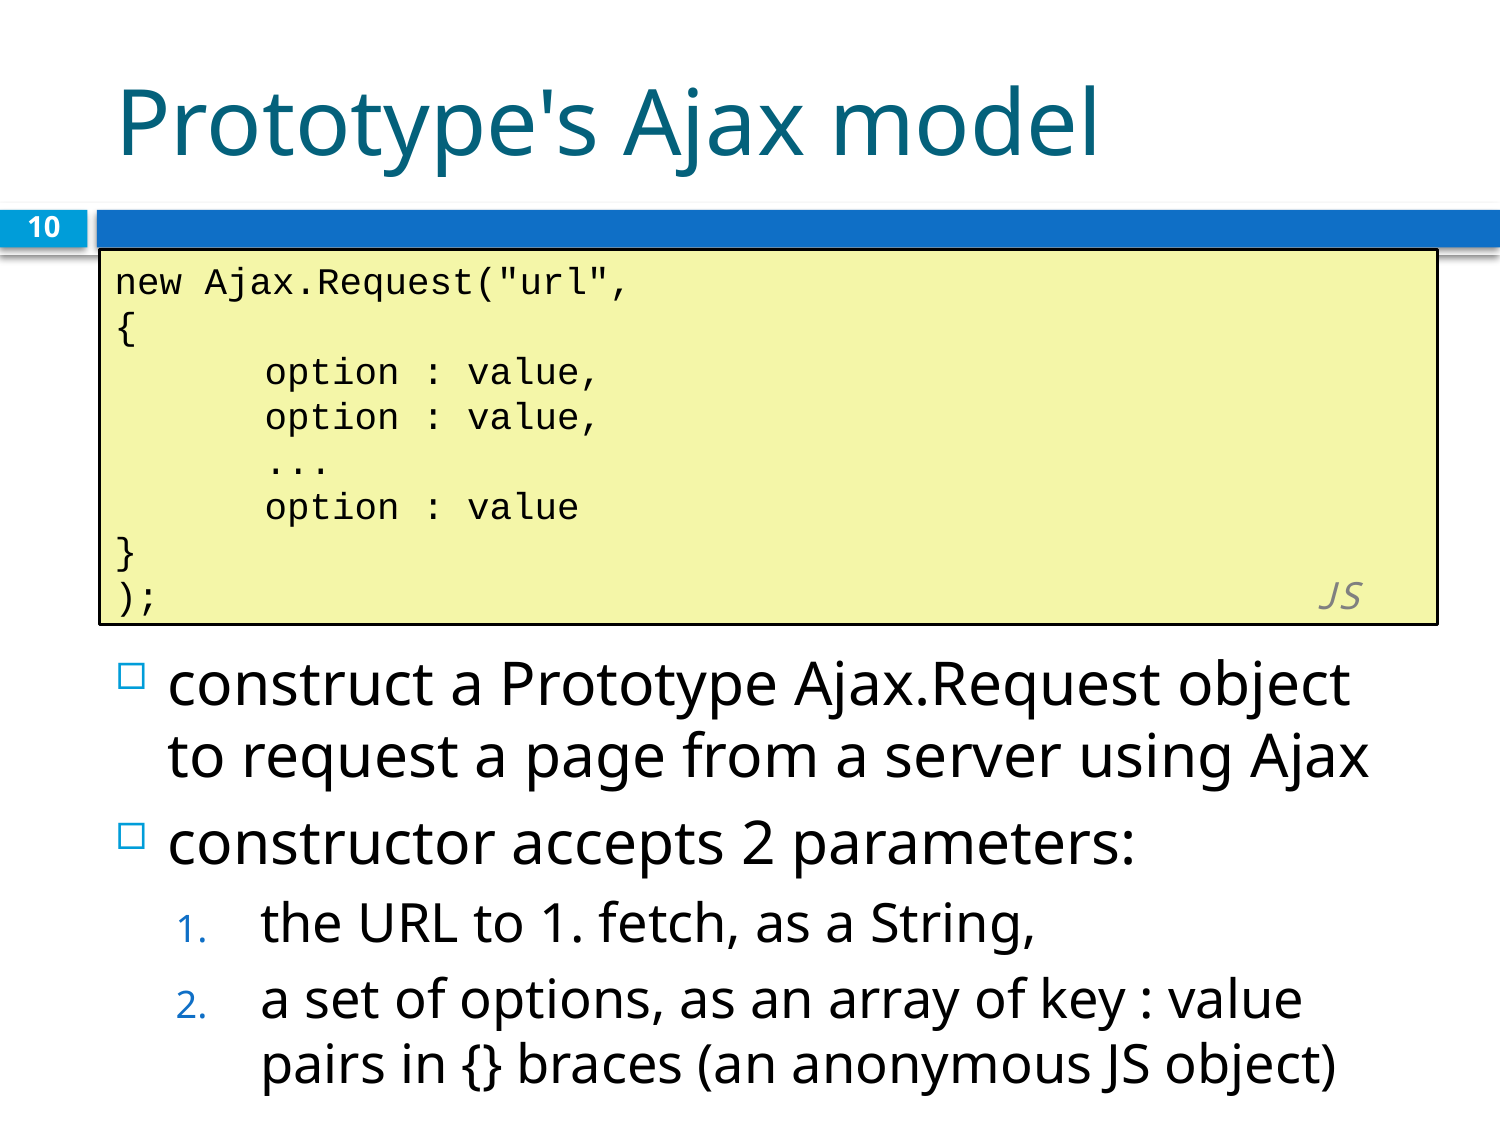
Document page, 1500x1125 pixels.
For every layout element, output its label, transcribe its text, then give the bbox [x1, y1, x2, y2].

list construct a Prototype Ajax.Request object to request a page from a server using Ajax constructor accepts 2 parameters: the URL to 1. fetch, as a String, a set of options, as an array of key : value pairs in {} braces (an anonymous JS object) [100, 637, 1439, 1076]
title Prototype's Ajax model [100, 37, 1439, 201]
slide_number 10 [0, 208, 88, 249]
text_box new Ajax.Request("url", { option : value, option : value, ... option : value } ); JS [99, 249, 1438, 625]
